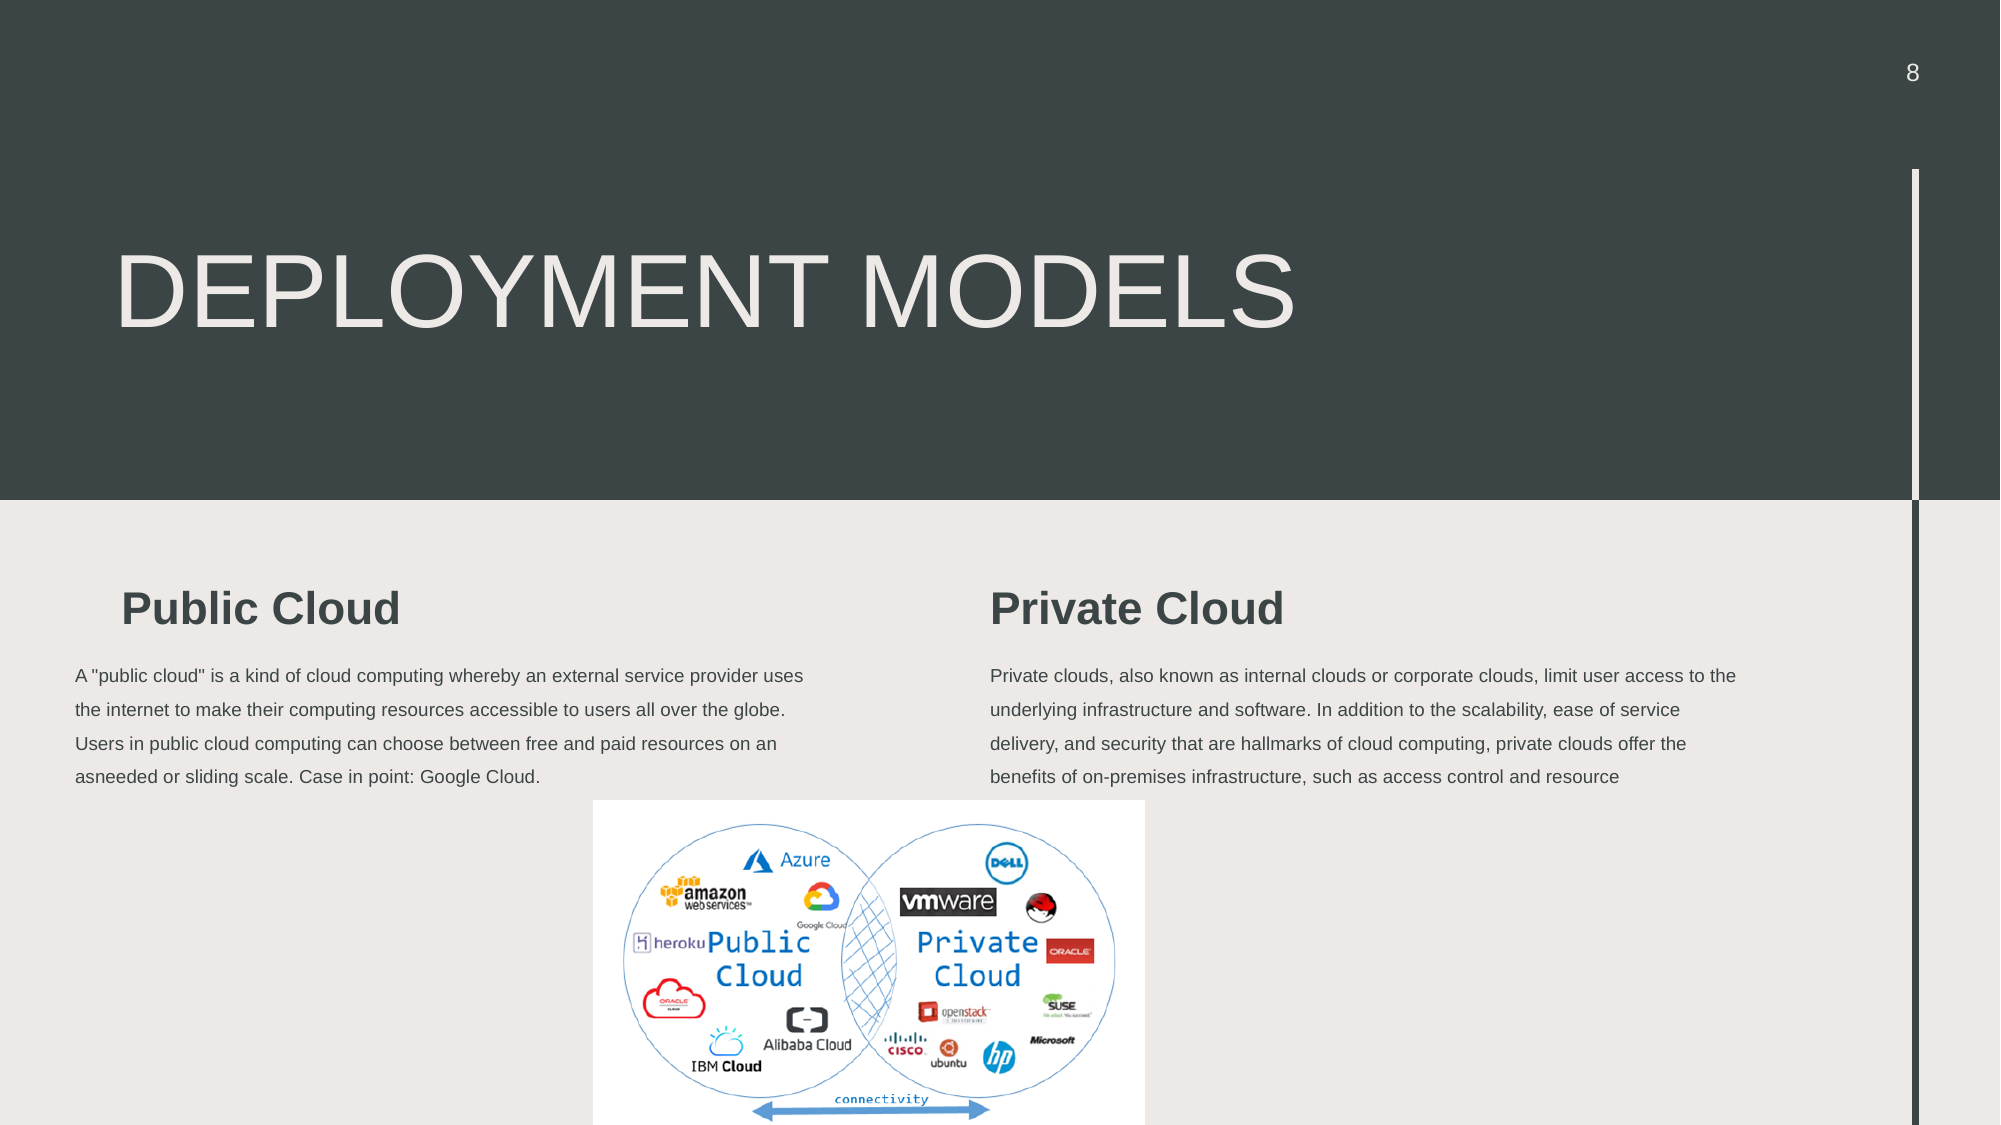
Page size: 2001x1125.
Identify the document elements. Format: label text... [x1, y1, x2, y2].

text_box Private Cloud [975, 571, 1767, 652]
picture [593, 800, 1145, 1125]
list Public Cloud [106, 571, 899, 652]
list A "public cloud" is a kind of cloud computing whereby an external service provider uses the internet to make their computing resources accessible to users all over the globe. Users in public cloud computing can choose between free and paid resources on an asneeded or sliding scale. Case in point: Google Cloud. [60, 645, 840, 921]
title deployment models [98, 239, 1824, 335]
list Private clouds, also known as internal clouds or corporate clouds, limit user access to the underlying infrastructure and software. In addition to the scalability, ease of service delivery, and security that are hallmarks of cloud computing, private clouds offer the benefits of on-premises infrastructure, such as access control and resource customization. [975, 652, 1755, 921]
slide_number 8 [1660, 49, 1935, 95]
